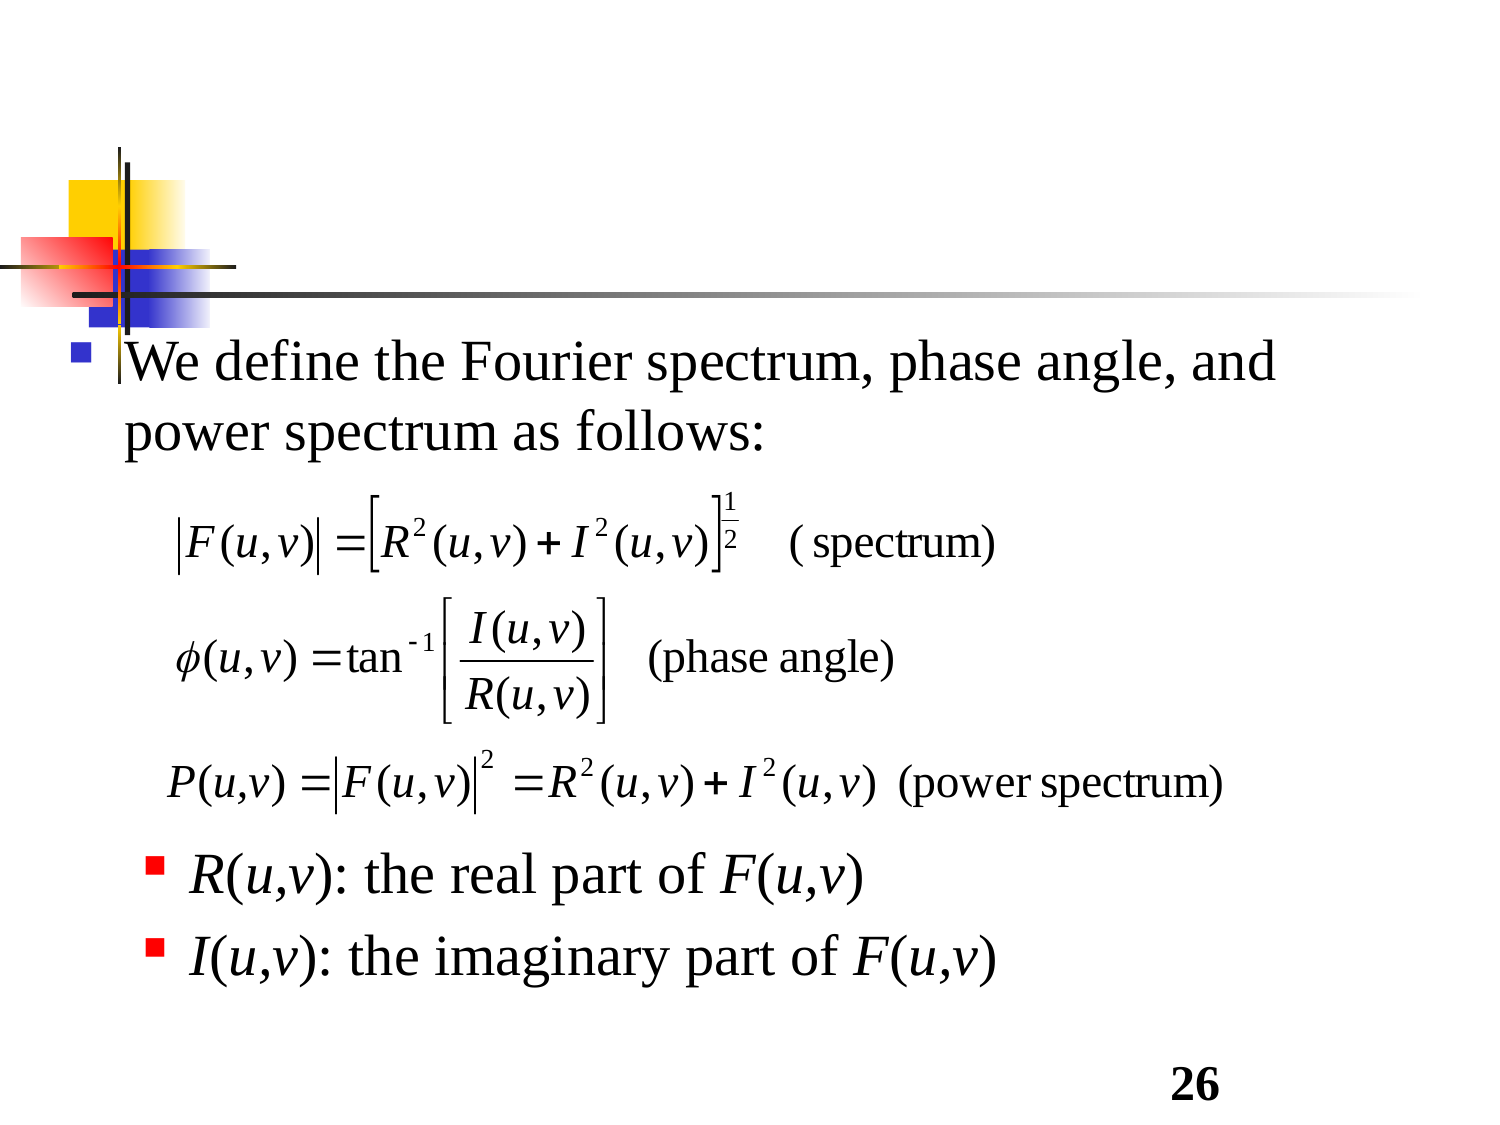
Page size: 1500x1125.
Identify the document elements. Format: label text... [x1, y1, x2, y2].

list We define the Fourier spectrum, phase angle, and power spectrum as follows: R(u,v): the real part of F(u,v) I(u,v): the imaginary part of F(u,v) [52, 314, 1441, 1058]
text_box 26 [1155, 1042, 1468, 1118]
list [158, 479, 1238, 823]
